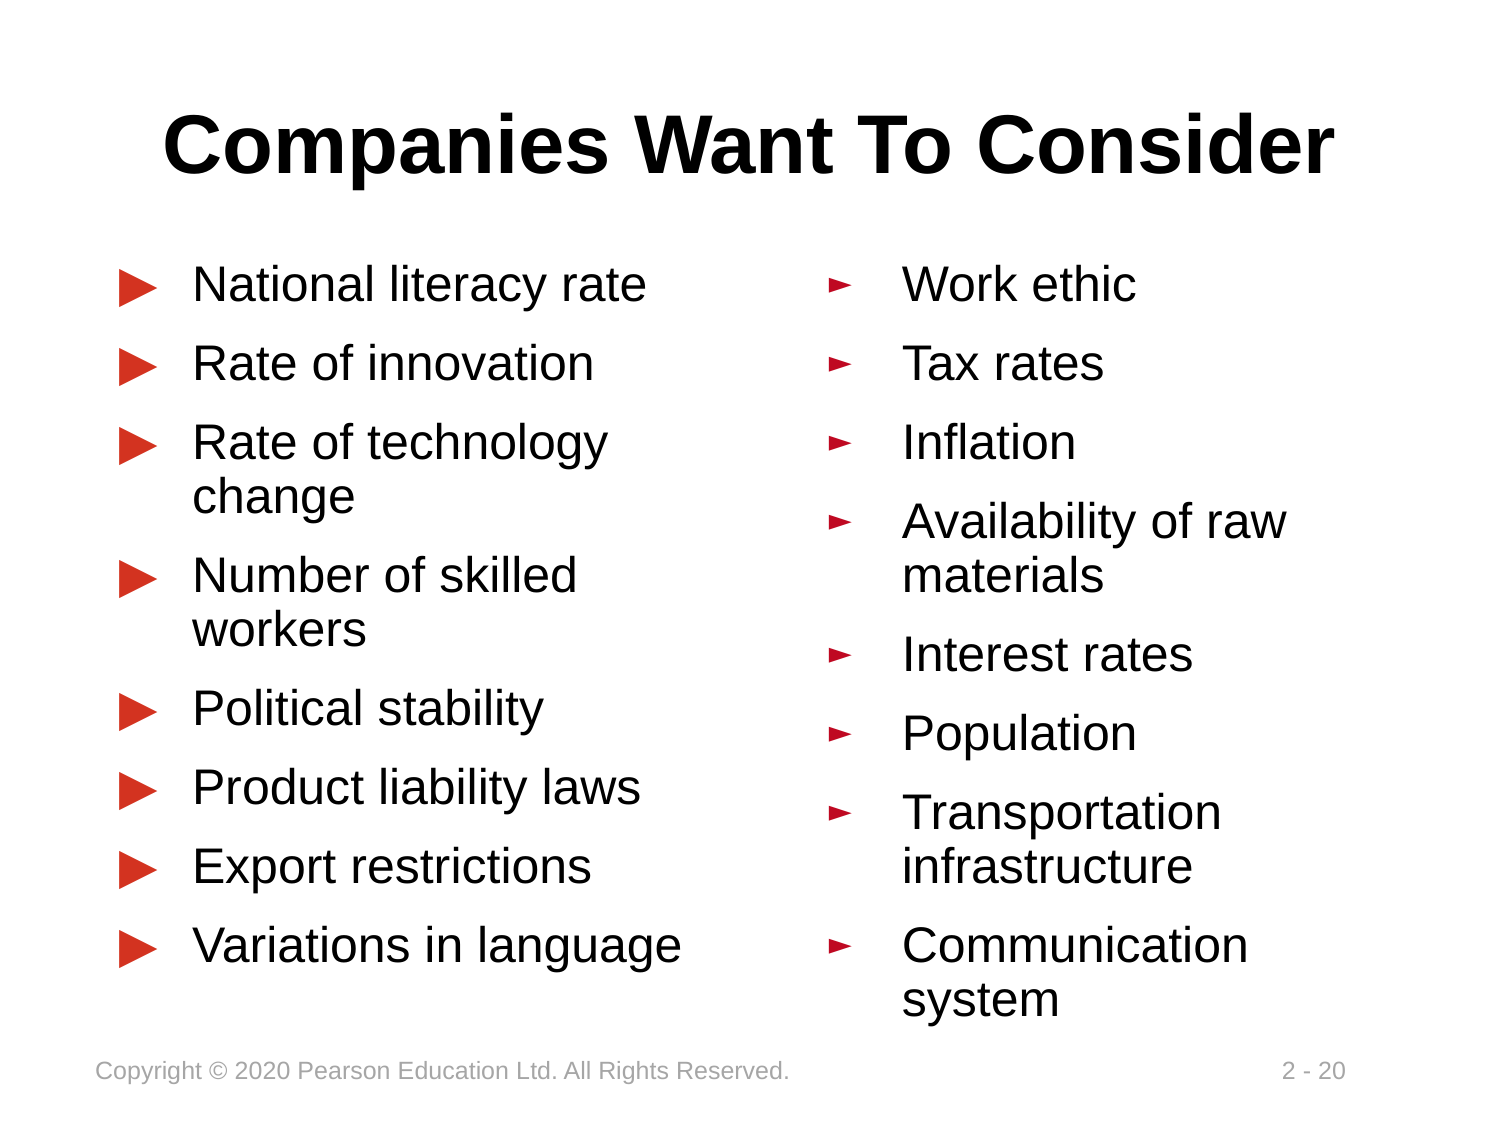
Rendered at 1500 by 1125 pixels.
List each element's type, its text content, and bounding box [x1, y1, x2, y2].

title Companies Want To Consider [112, 71, 1388, 209]
list National literacy rate Rate of innovation Rate of technology change Number of skilled workers Political stability Product liability laws Export restrictions Variations in language [104, 250, 770, 1008]
text_box Work ethic Tax rates Inflation Availability of raw materials Interest rates Population Transportation infrastructure Communication system [814, 250, 1407, 1084]
